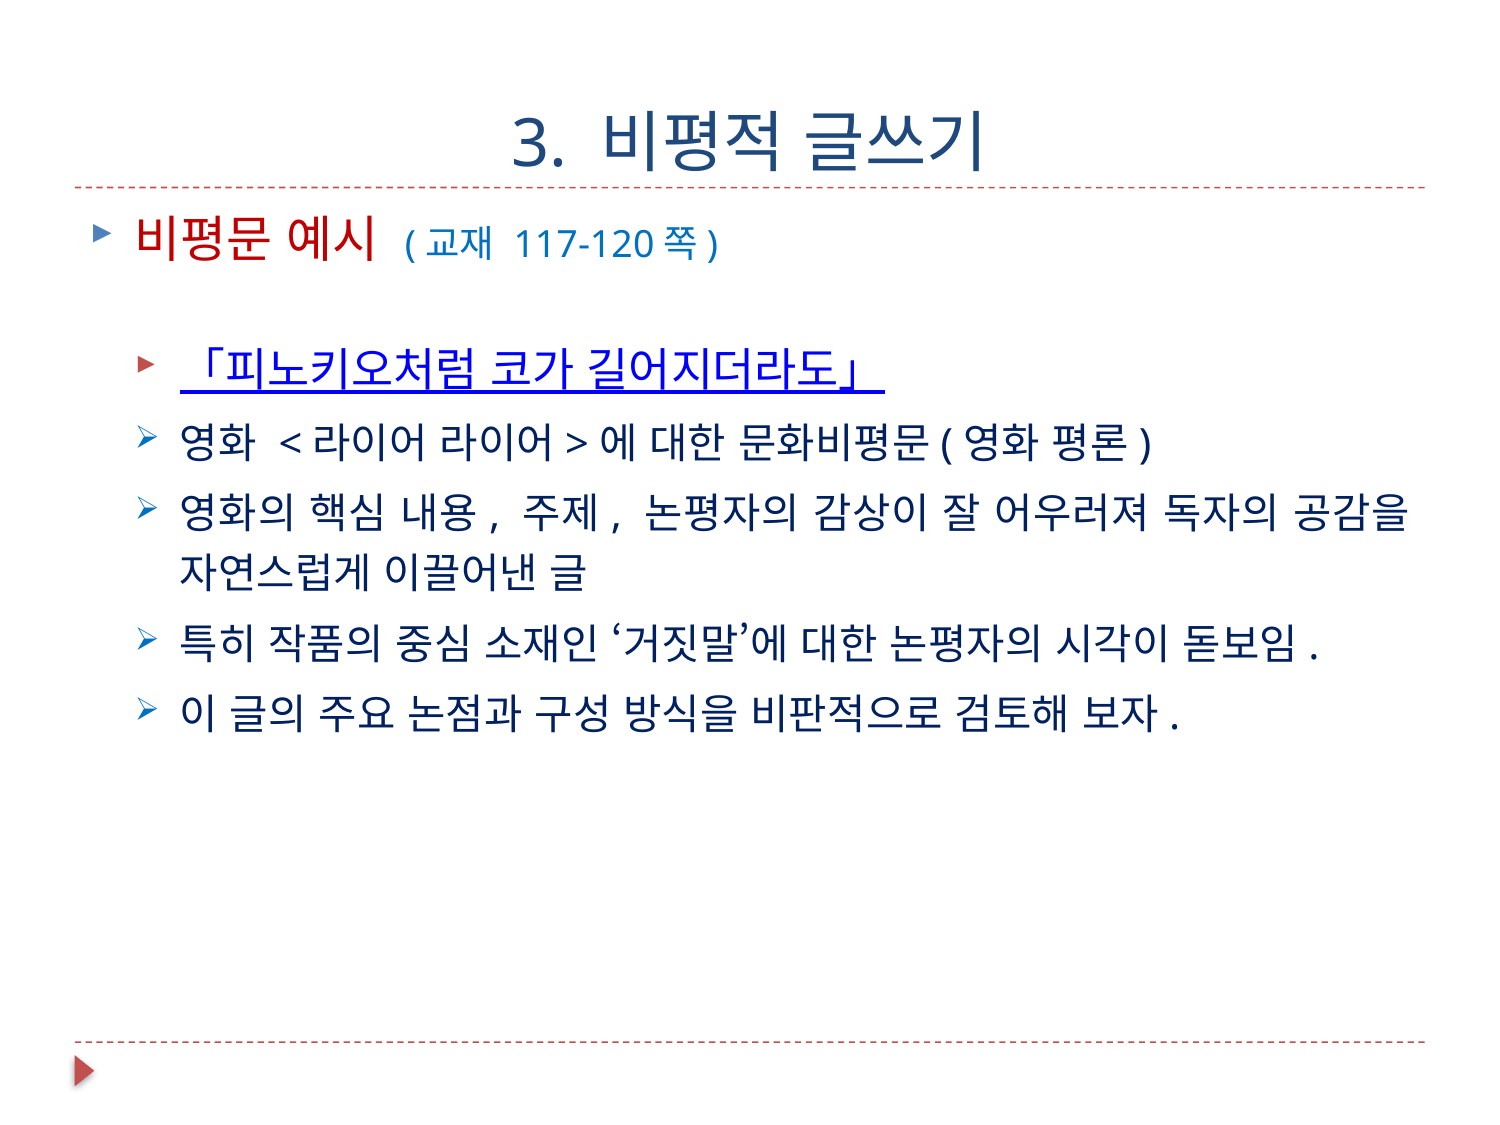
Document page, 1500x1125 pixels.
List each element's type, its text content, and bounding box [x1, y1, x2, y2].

title 3. 비평적 글쓰기 [75, 24, 1425, 188]
list 비평문 예시 (교재 117-120쪽) 「피노키오처럼 코가 길어지더라도」 영화 <라이어 라이어>에 대한 문화비평문(영화 평론) 영화의 핵심 내용, 주제, 논평자의 감상이 잘 어우러져 독자의 공감을 자연스럽게 이끌어낸 글 특히 작품의 중심 소재인 ‘거짓말’에 대한 논평자의 시각이 돋보임. 이 글의 주요 논점과 구성 방식을 비판적으로 검토해 보자. [75, 200, 1425, 1010]
